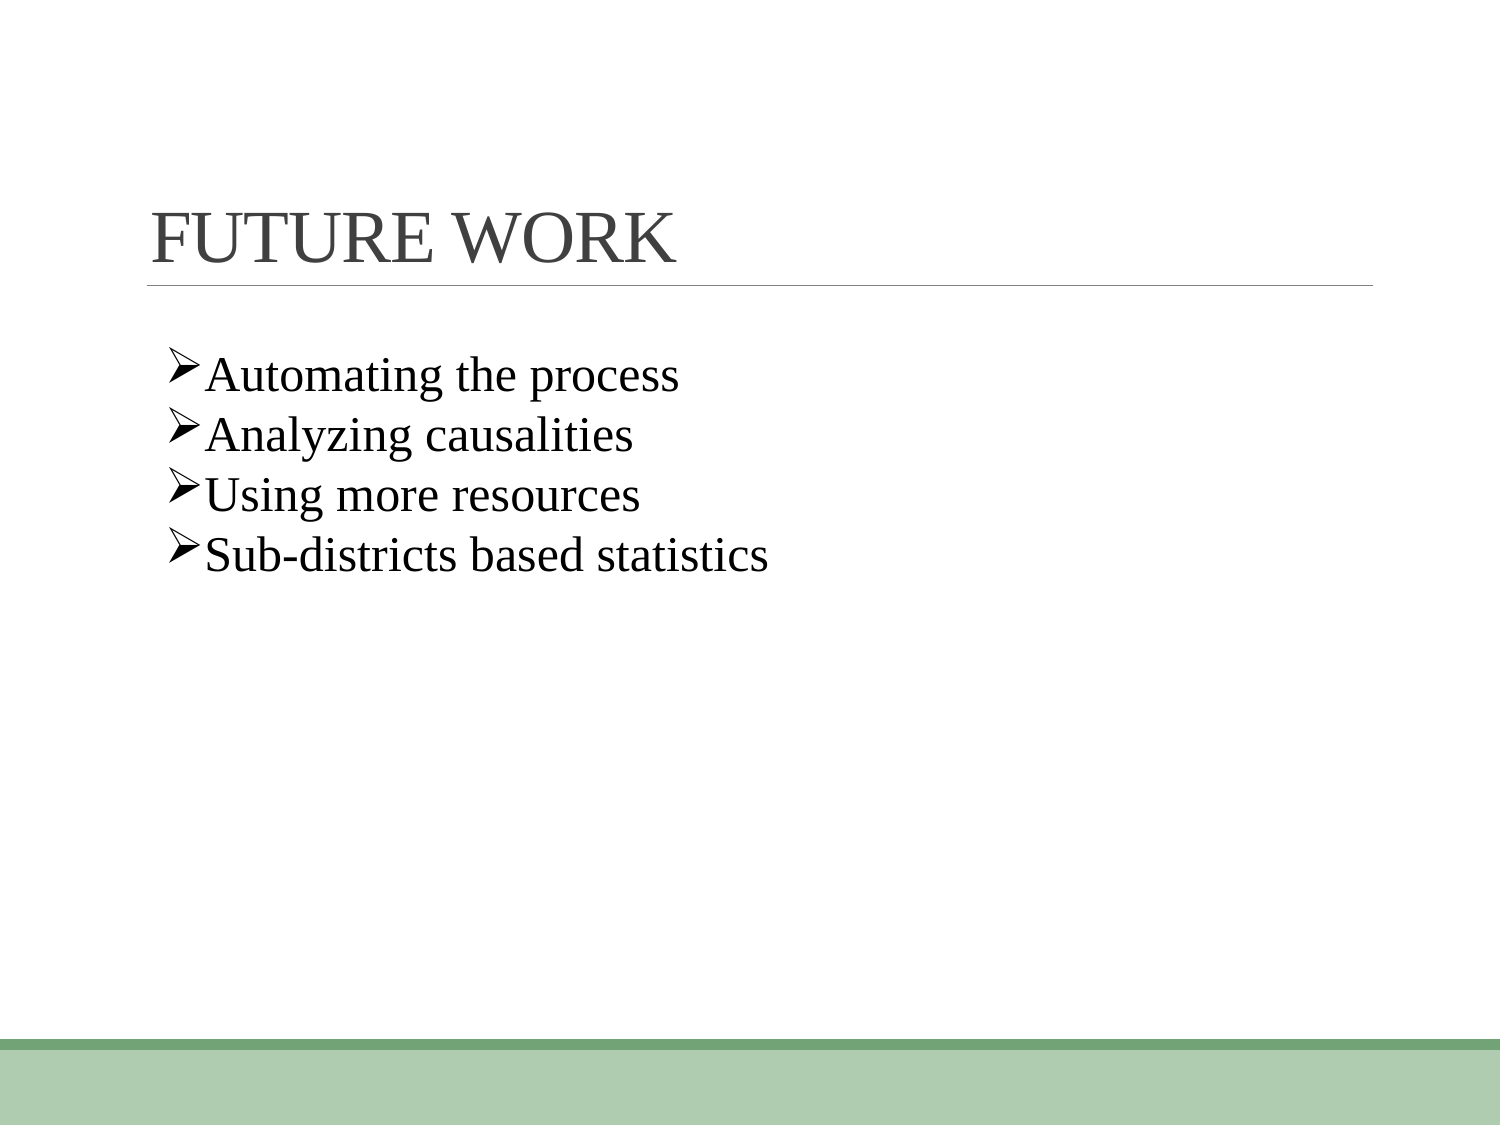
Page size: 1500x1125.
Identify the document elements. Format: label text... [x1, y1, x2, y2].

text_box Automating the process Analyzing causalities Using more resources Sub-districts based statistics [150, 334, 1388, 590]
title FUTURE WORK [135, 47, 1373, 285]
